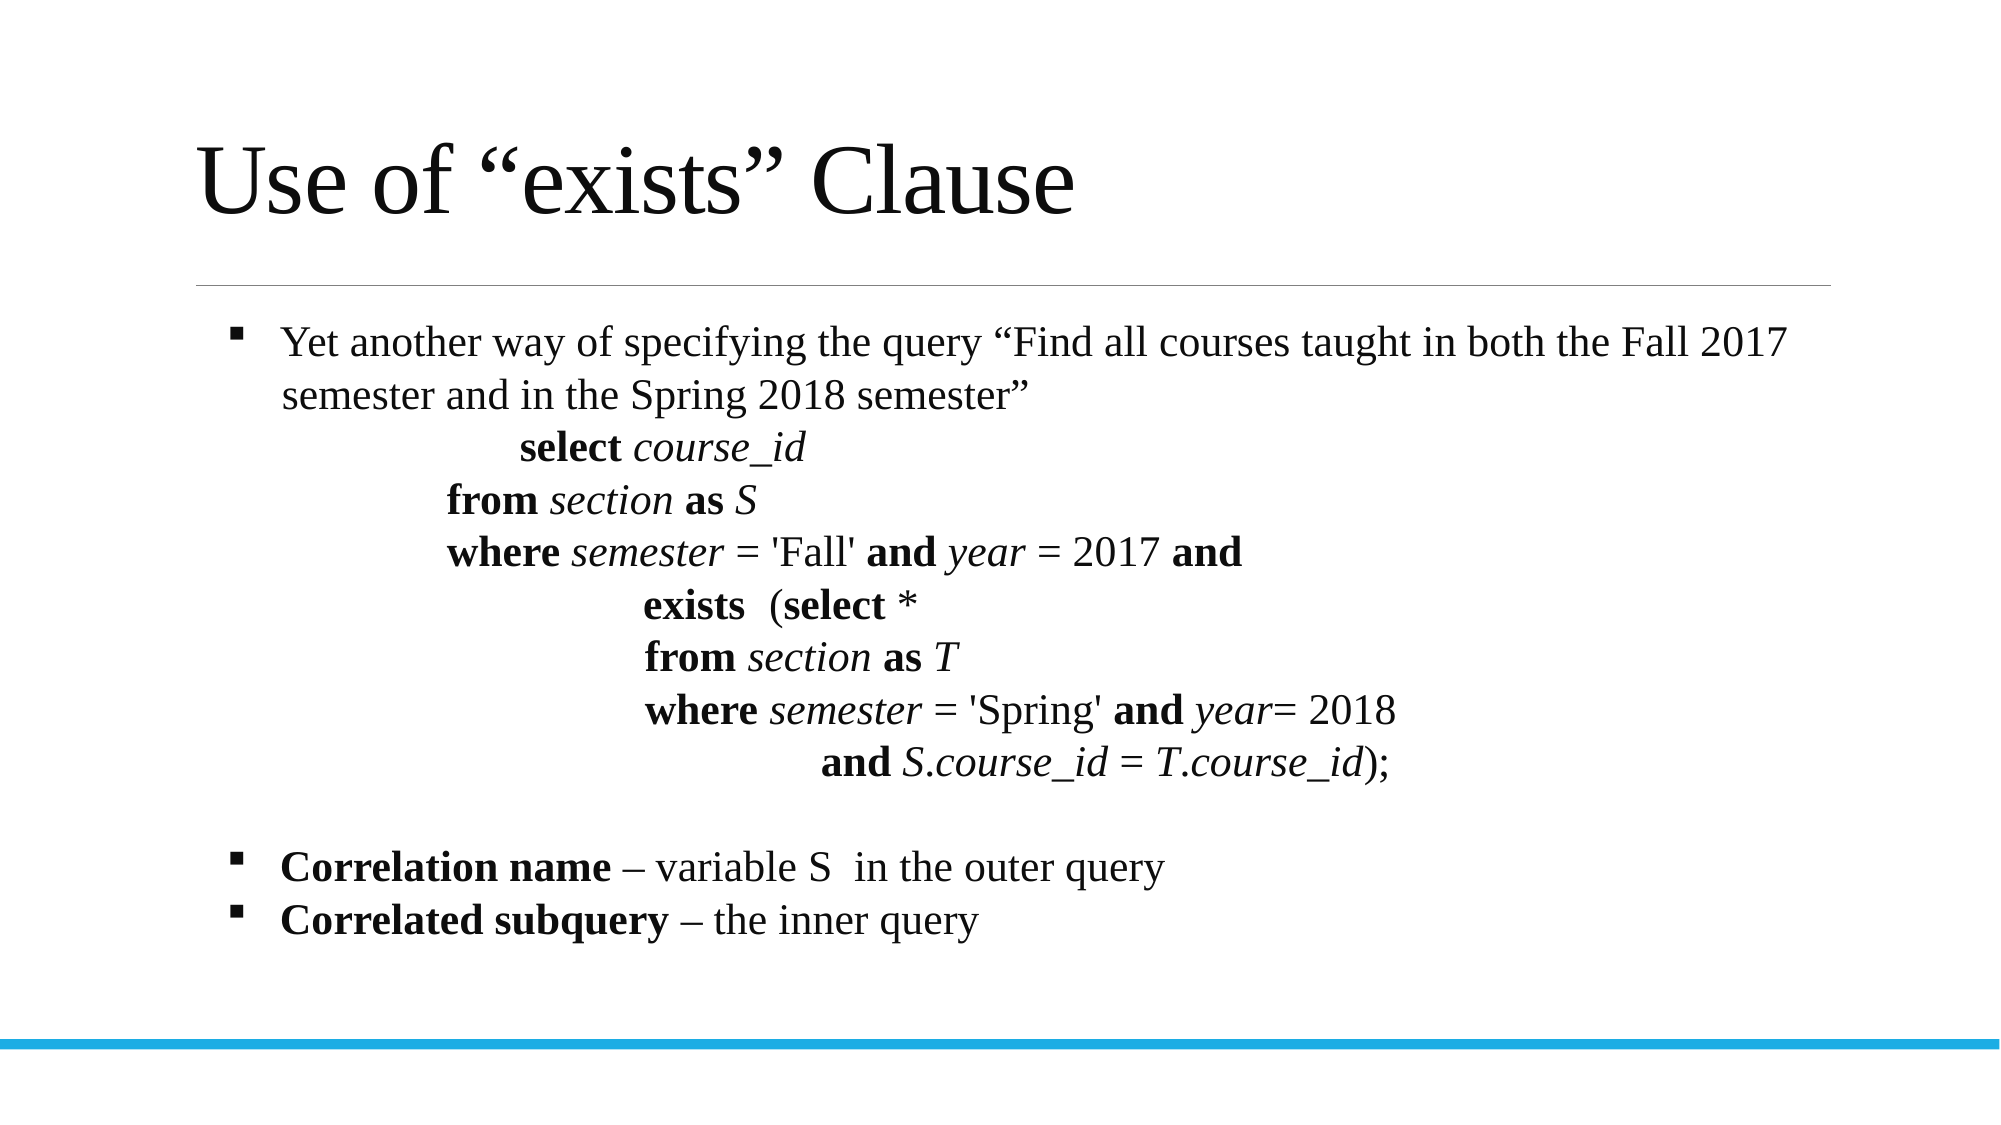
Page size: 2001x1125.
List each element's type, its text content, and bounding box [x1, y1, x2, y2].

text_box Yet another way of specifying the query “Find all courses taught in both the Fall 2017 semester and in the Spring 2018 semester” select course_id from section as S where semester = 'Fall' and year = 2017 and exists (select * from section as T where semester = 'Spring' and year= 2018 and S.course_id = T.course_id); Correlation name – variable S in the outer query Correlated subquery – the inner query [212, 305, 1830, 1125]
title Use of “exists” Clause [180, 3, 1830, 242]
